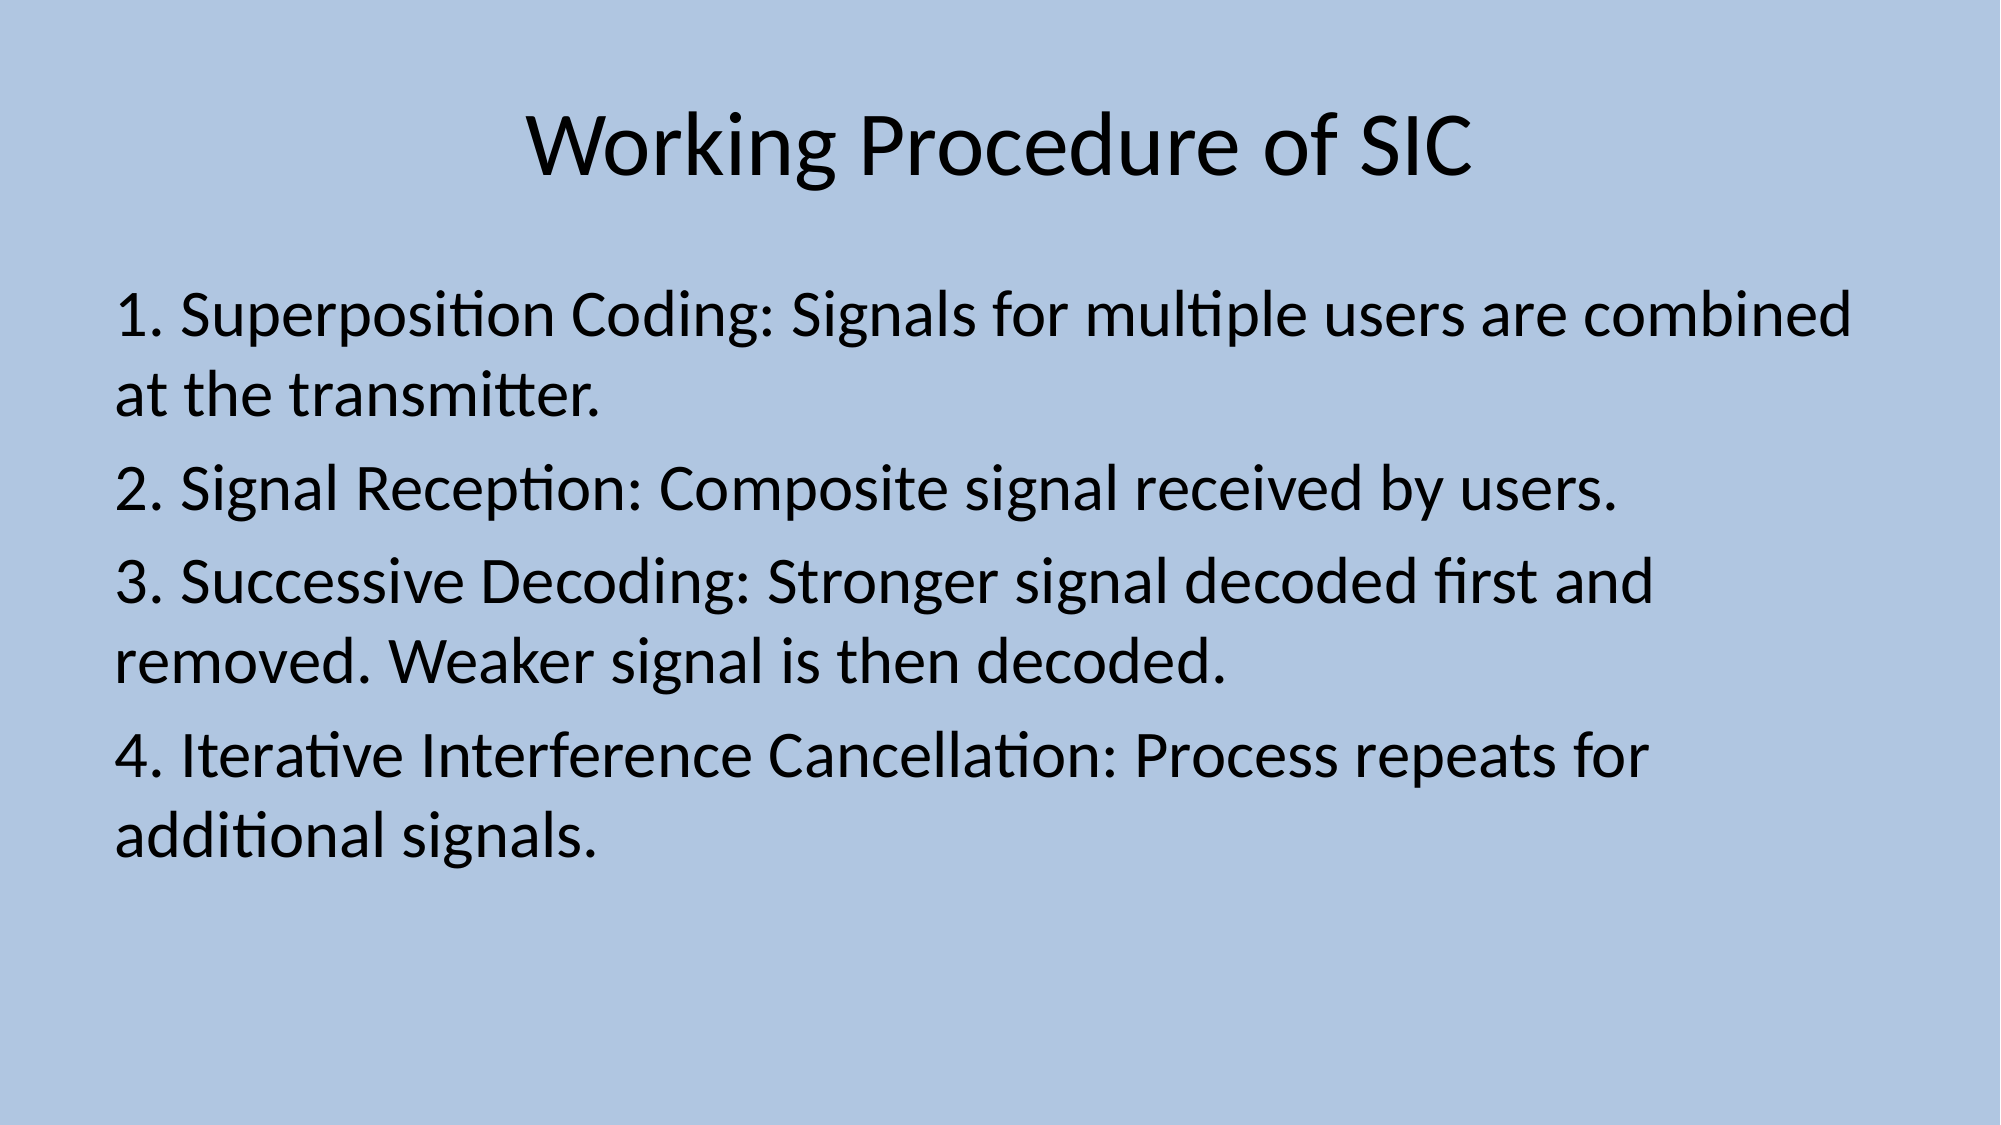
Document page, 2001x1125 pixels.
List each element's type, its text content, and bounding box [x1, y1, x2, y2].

list 1. Superposition Coding: Signals for multiple users are combined at the transmitter. 2. Signal Reception: Composite signal received by users. 3. Successive Decoding: Stronger signal decoded first and removed. Weaker signal is then decoded. 4. Iterative Interference Cancellation: Process repeats for additional signals. [99, 262, 1900, 1005]
title Working Procedure of SIC [99, 45, 1900, 233]
